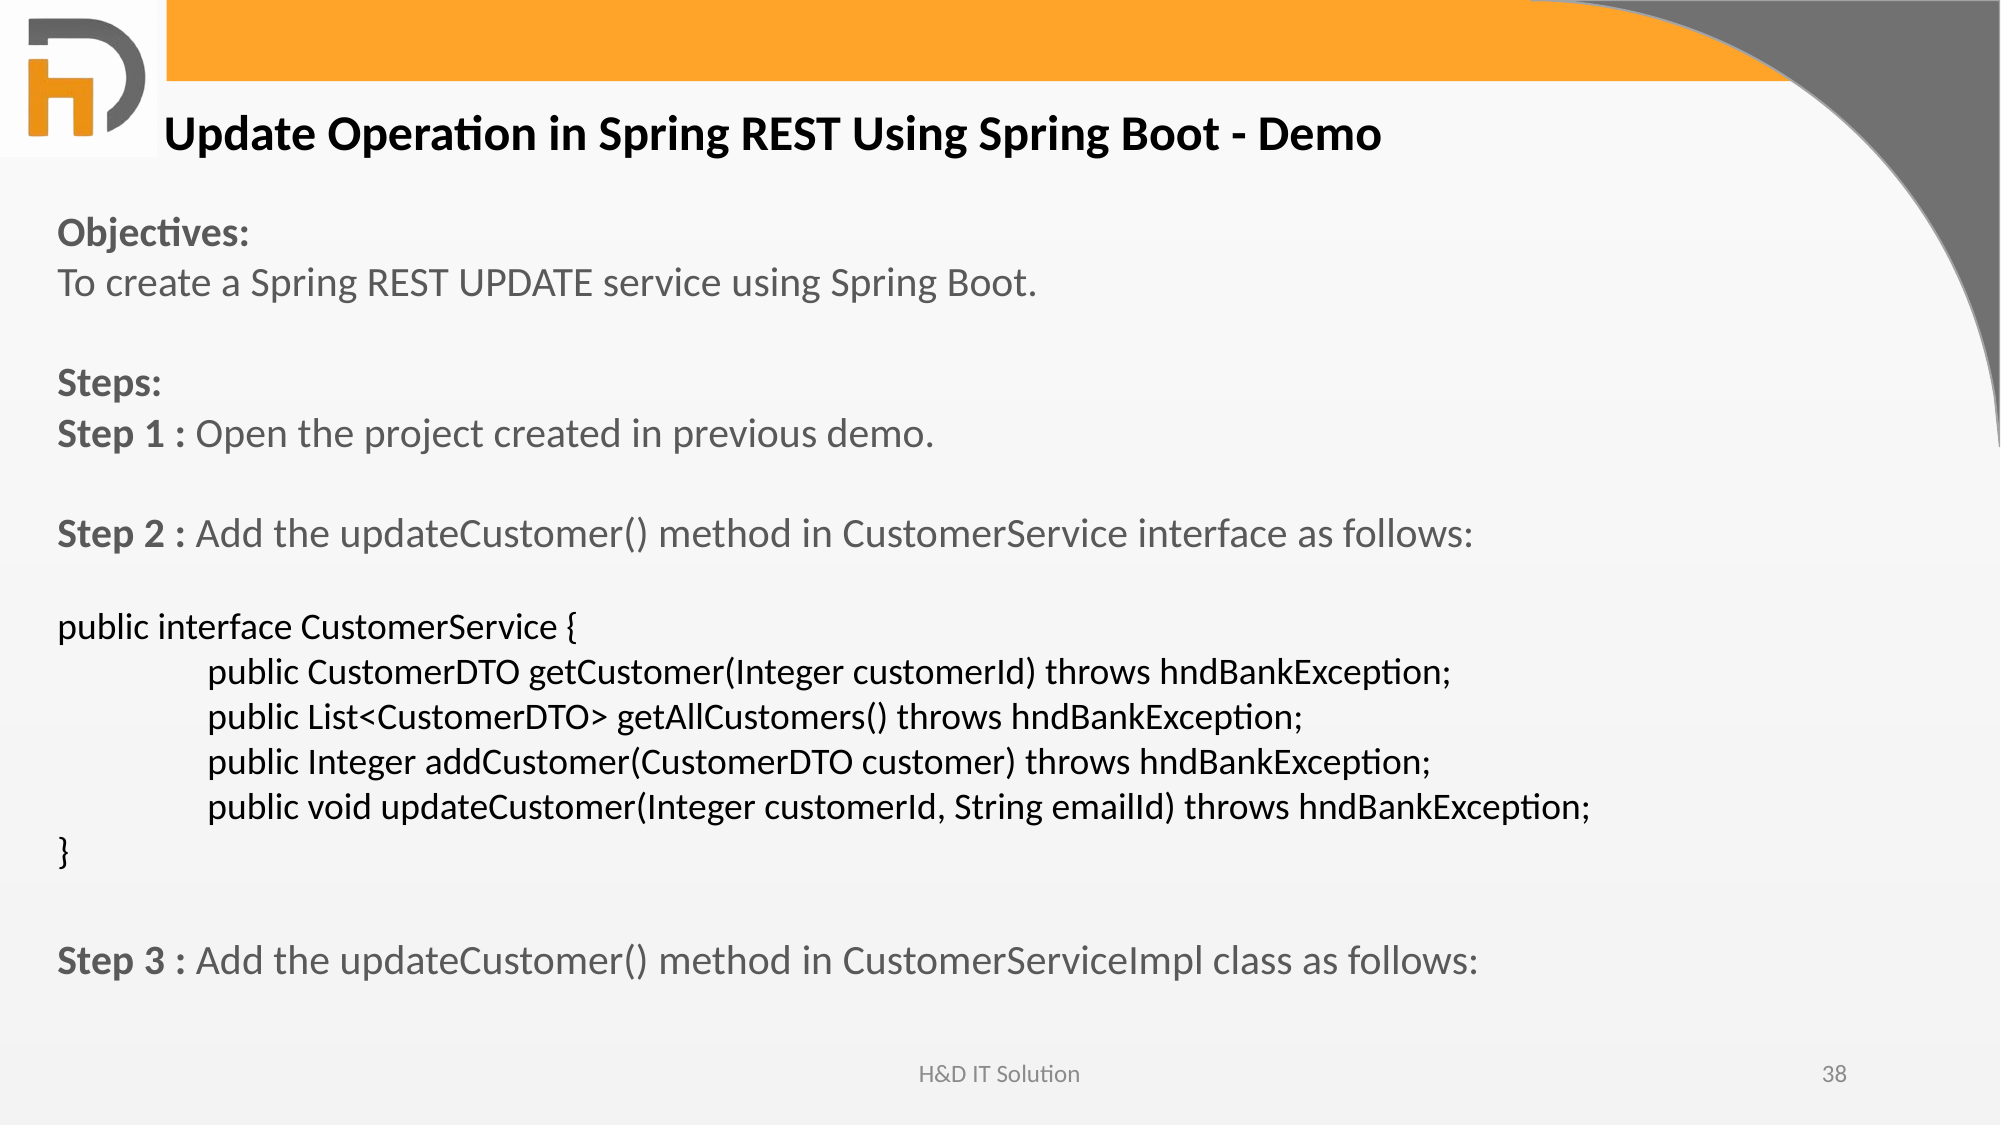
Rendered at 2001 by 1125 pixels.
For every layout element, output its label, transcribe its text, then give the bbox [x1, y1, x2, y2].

text_box Update Operation in Spring REST Using Spring Boot - Demo [149, 93, 1732, 169]
footer H&D IT Solution [662, 1042, 1338, 1103]
text_box Step 3 : Add the updateCustomer() method in CustomerServiceImpl class as follows: [42, 925, 1926, 991]
text_box public interface CustomerService { public CustomerDTO getCustomer(Integer customerId) throws hndBankException; public List<CustomerDTO> getAllCustomers() throws hndBankException; public Integer addCustomer(CustomerDTO customer) throws hndBankException; public void updateCustomer(Integer customerId, String emailId) throws hndBankException; } [42, 595, 1950, 880]
text_box Objectives: To create a Spring REST UPDATE service using Spring Boot. Steps: Step 1 : Open the project created in previous demo. Step 2 : Add the updateCustomer() method in CustomerService interface as follows: [42, 197, 1901, 563]
picture [0, 0, 157, 157]
slide_number 38 [1412, 1042, 1863, 1103]
